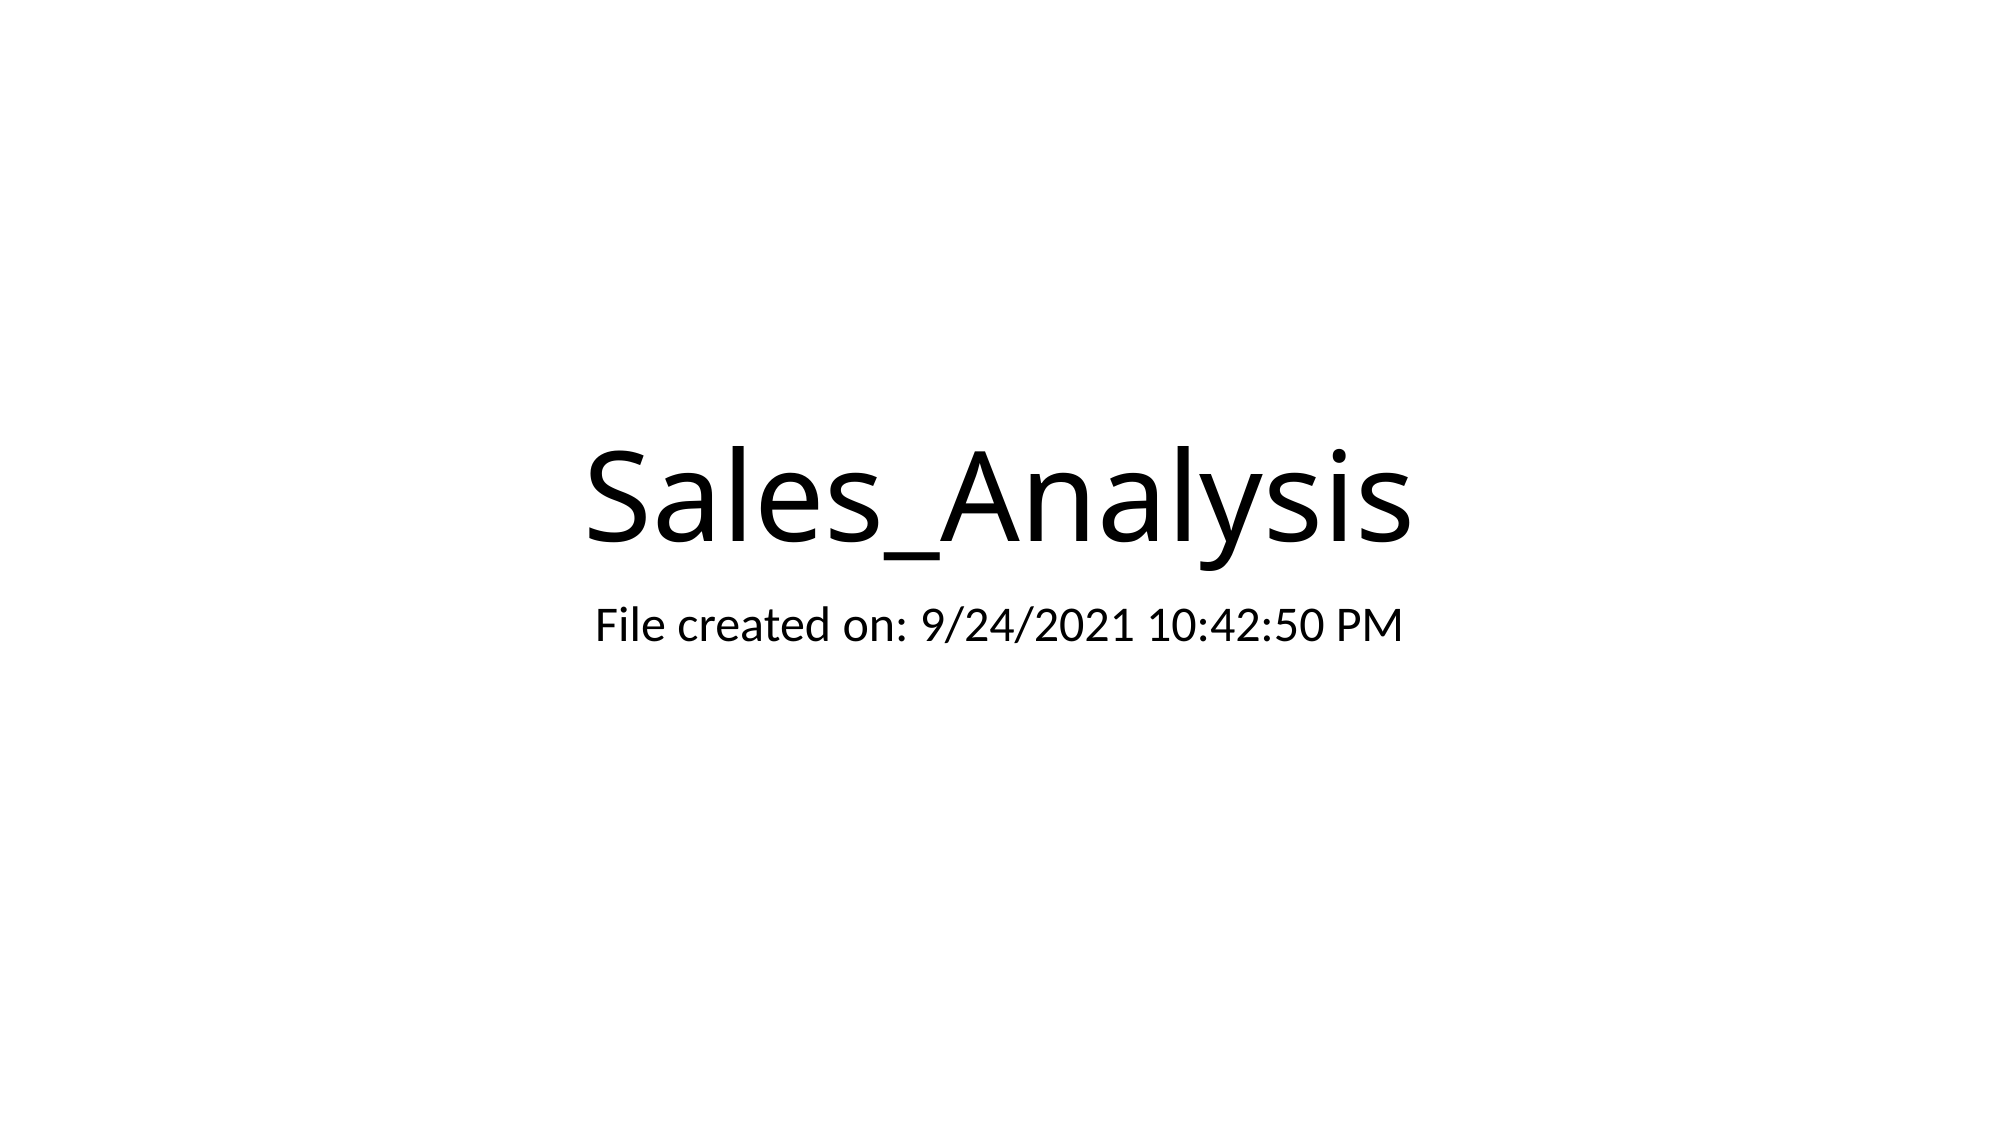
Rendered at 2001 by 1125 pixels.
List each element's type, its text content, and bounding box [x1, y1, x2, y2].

title Sales_Analysis [249, 184, 1750, 576]
subtitle File created on: 9/24/2021 10:42:50 PM [249, 590, 1750, 863]
